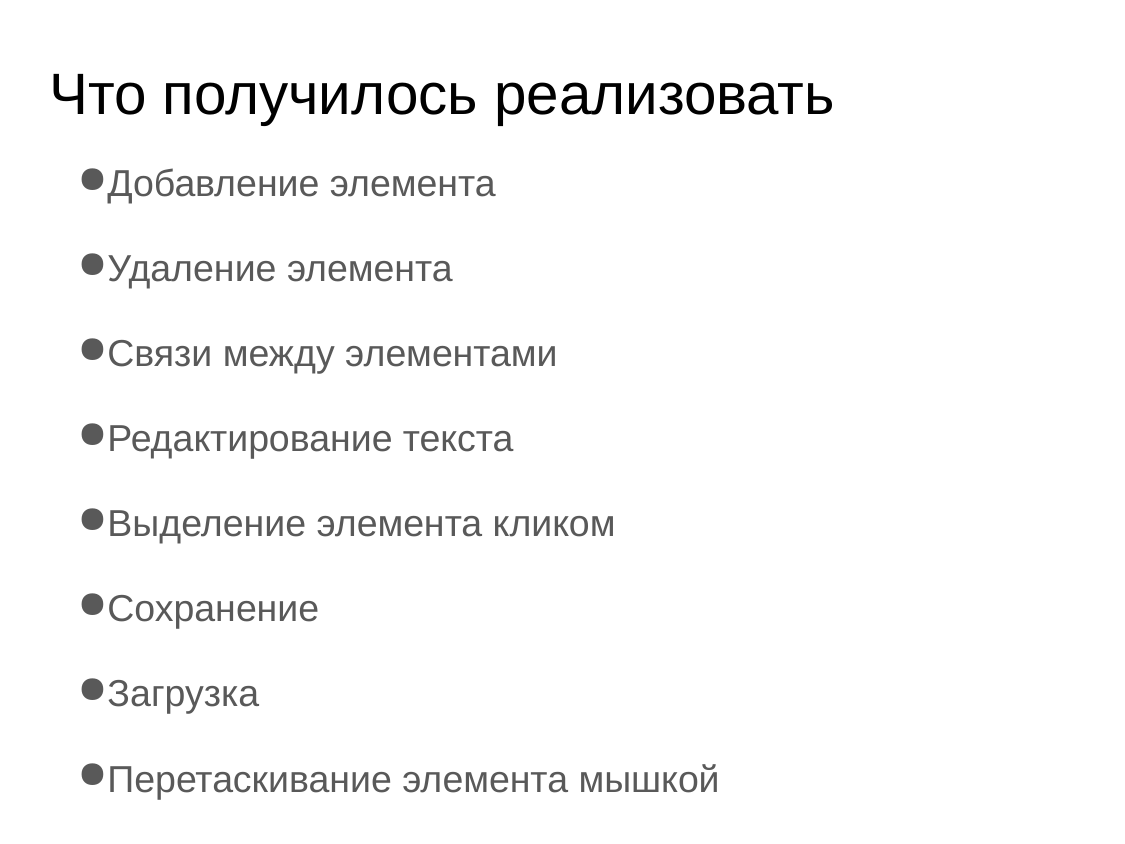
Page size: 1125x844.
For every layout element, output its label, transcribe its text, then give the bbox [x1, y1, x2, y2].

list Добавление элемента Удаление элемента Связи между элементами Редактирование текста Выделение элемента кликом Сохранение Загрузка Перетаскивание элемента мышкой [38, 141, 1087, 562]
title Что получилось реализовать [38, 45, 1087, 116]
